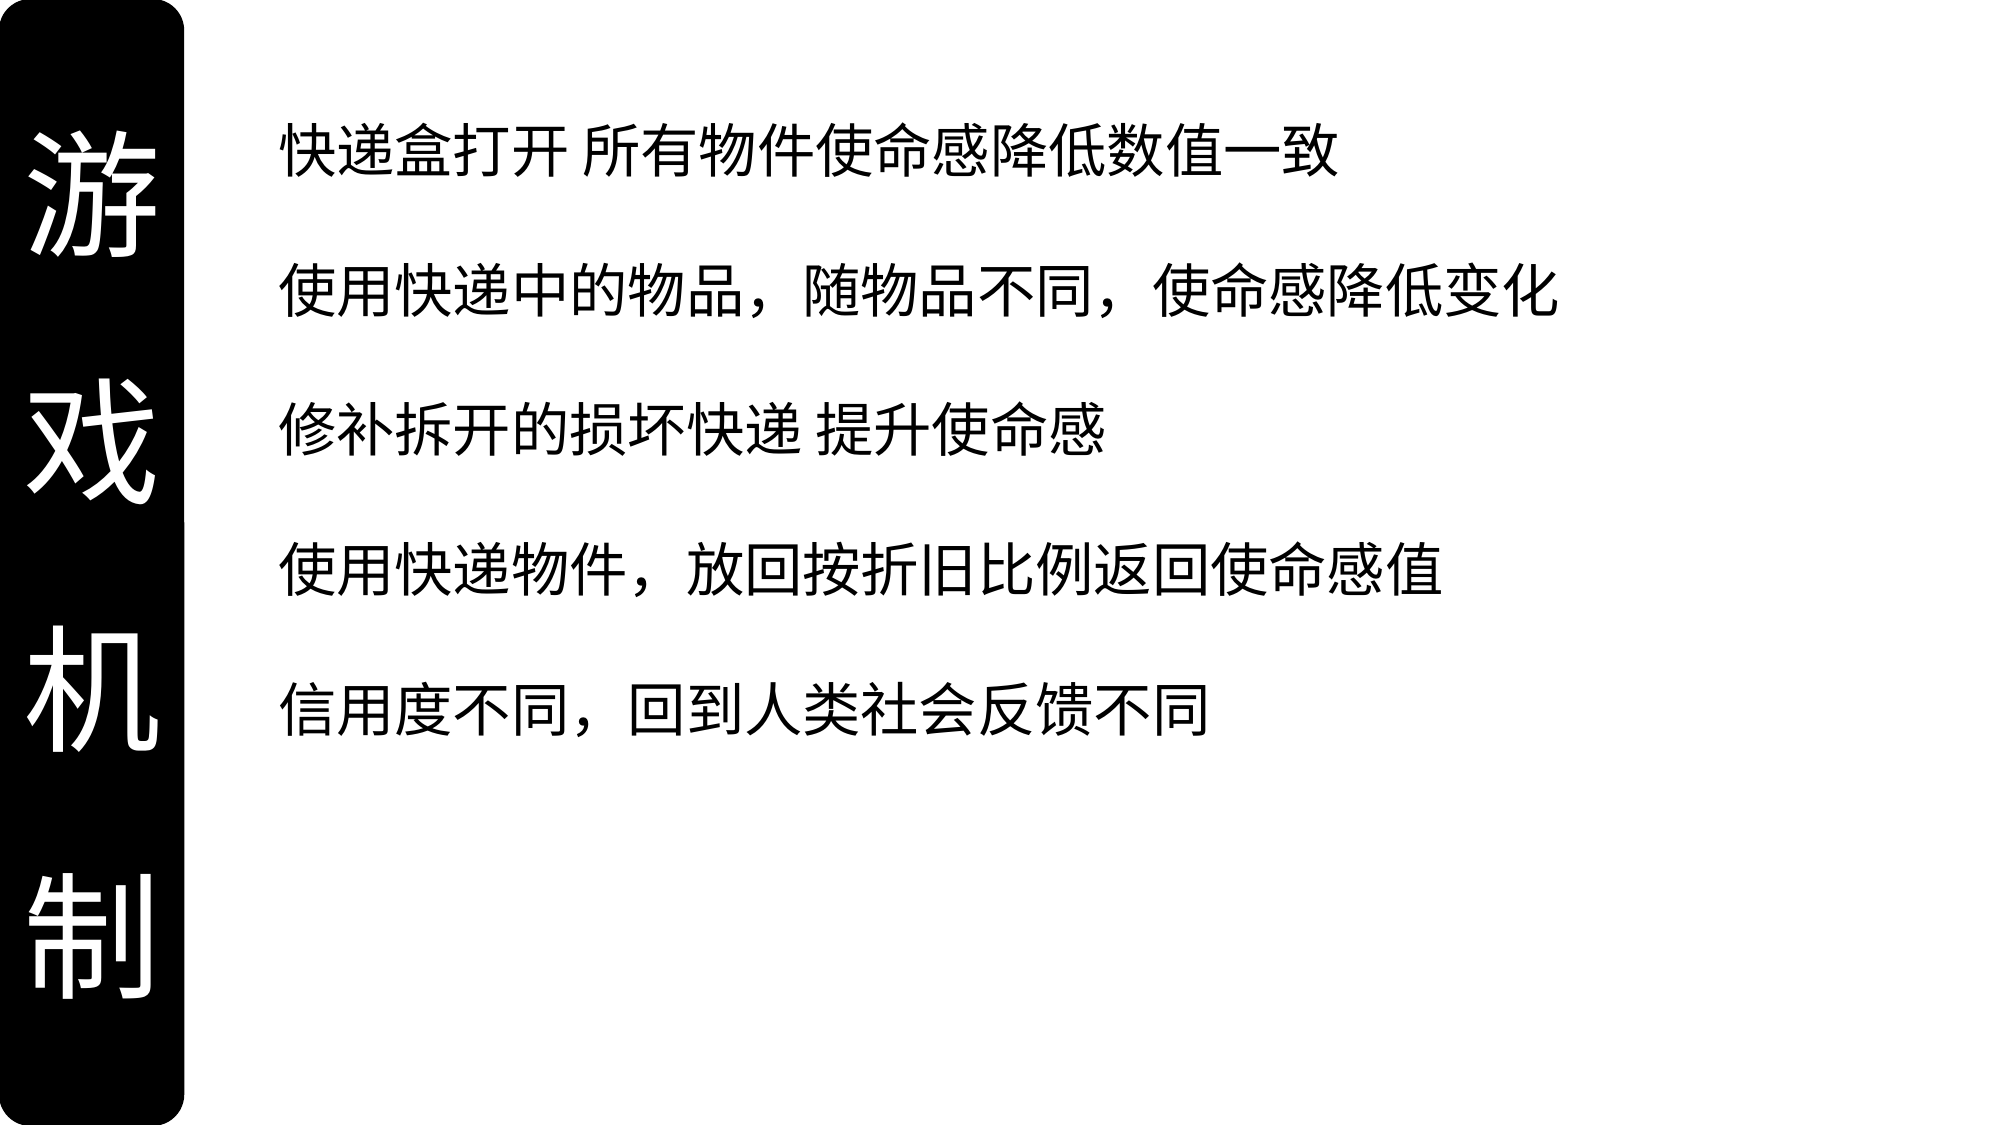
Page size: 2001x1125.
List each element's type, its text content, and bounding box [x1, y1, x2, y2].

text_box 快递盒打开 所有物件使命感降低数值一致 使用快递中的物品，随物品不同，使命感降低变化 修补拆开的损坏快递 提升使命感 使用快递物件，放回按折旧比例返回使命感值 信用度不同，回到人类社会反馈不同 [263, 36, 1664, 891]
text_box 游 戏 机制 [0, 0, 185, 1125]
